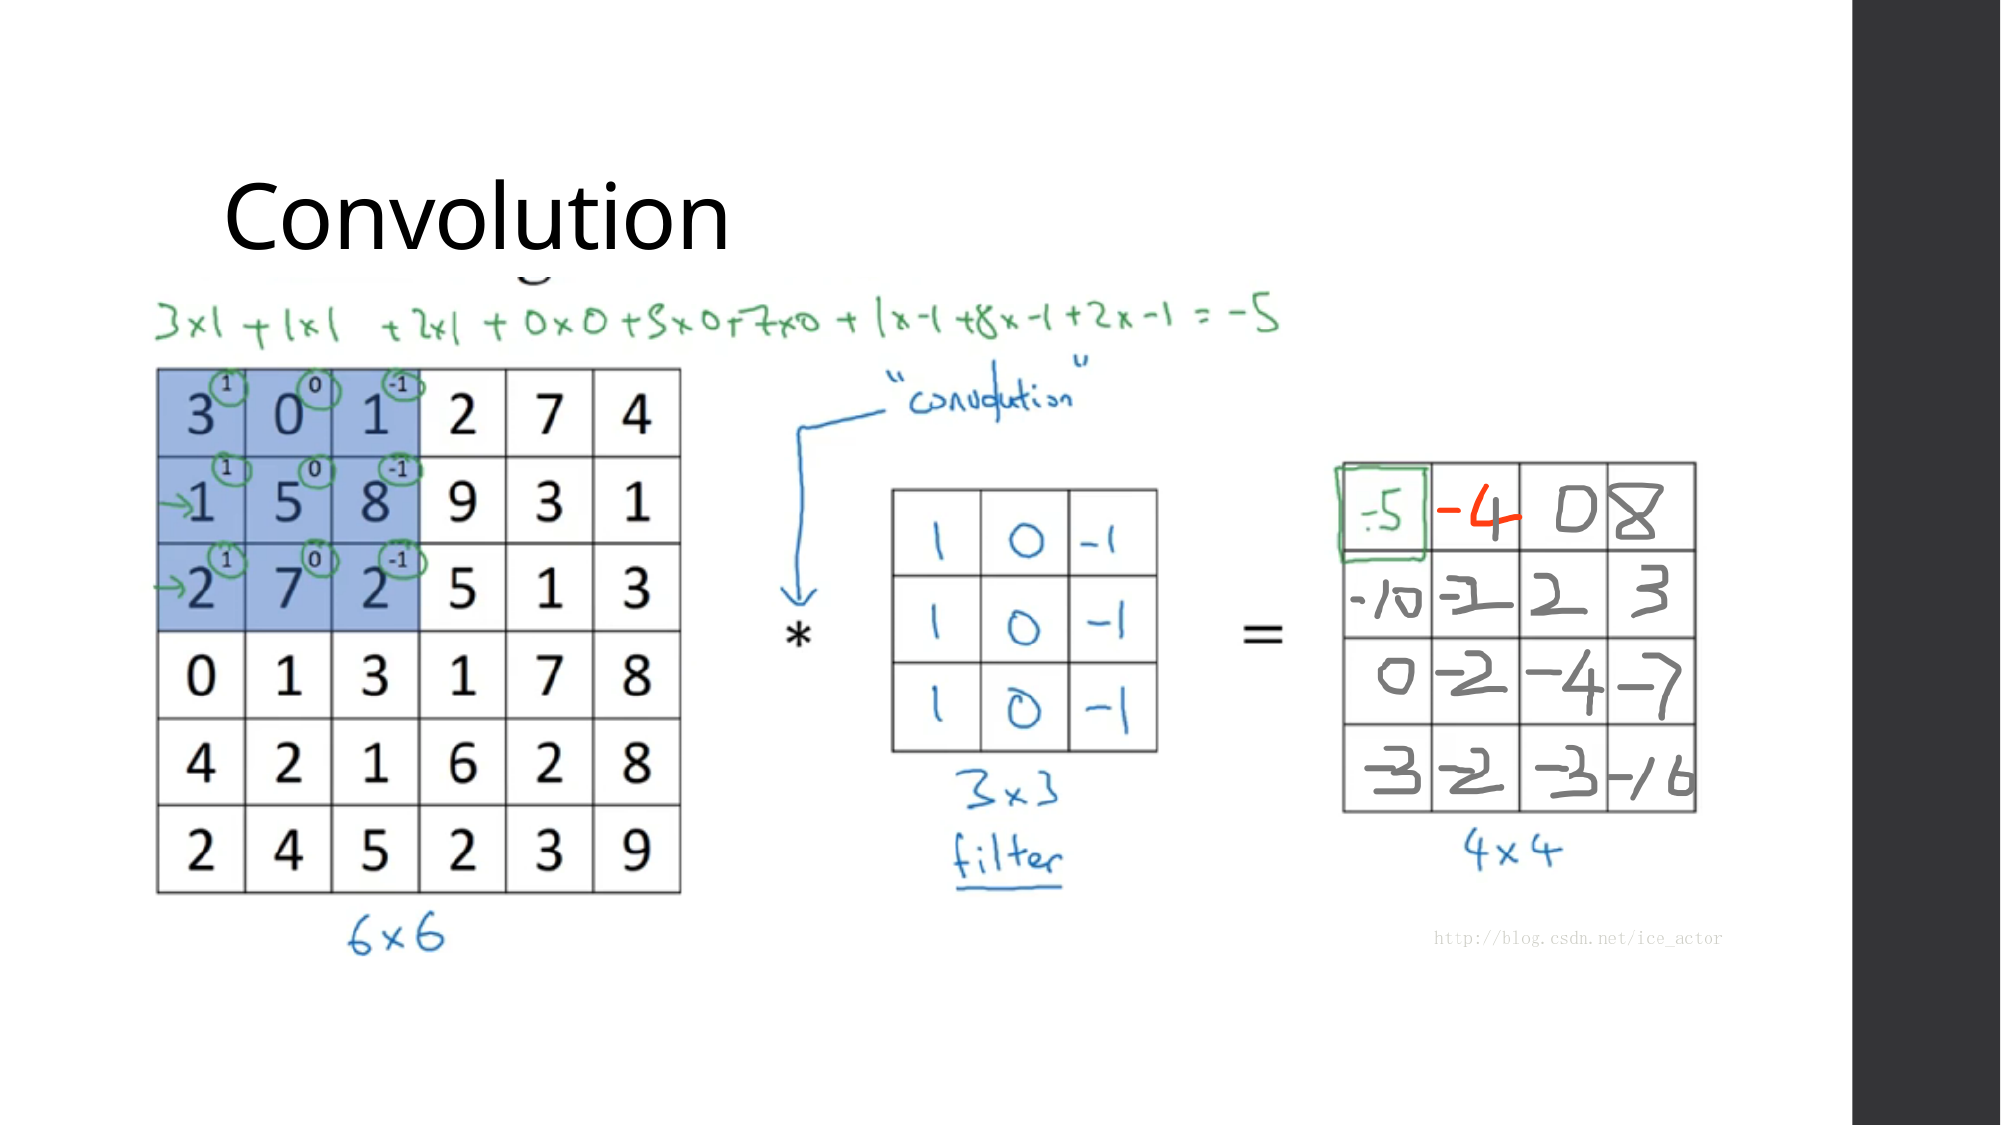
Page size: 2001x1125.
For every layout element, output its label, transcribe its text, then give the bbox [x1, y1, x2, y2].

picture [102, 277, 1735, 957]
title Convolution [206, 60, 1797, 278]
